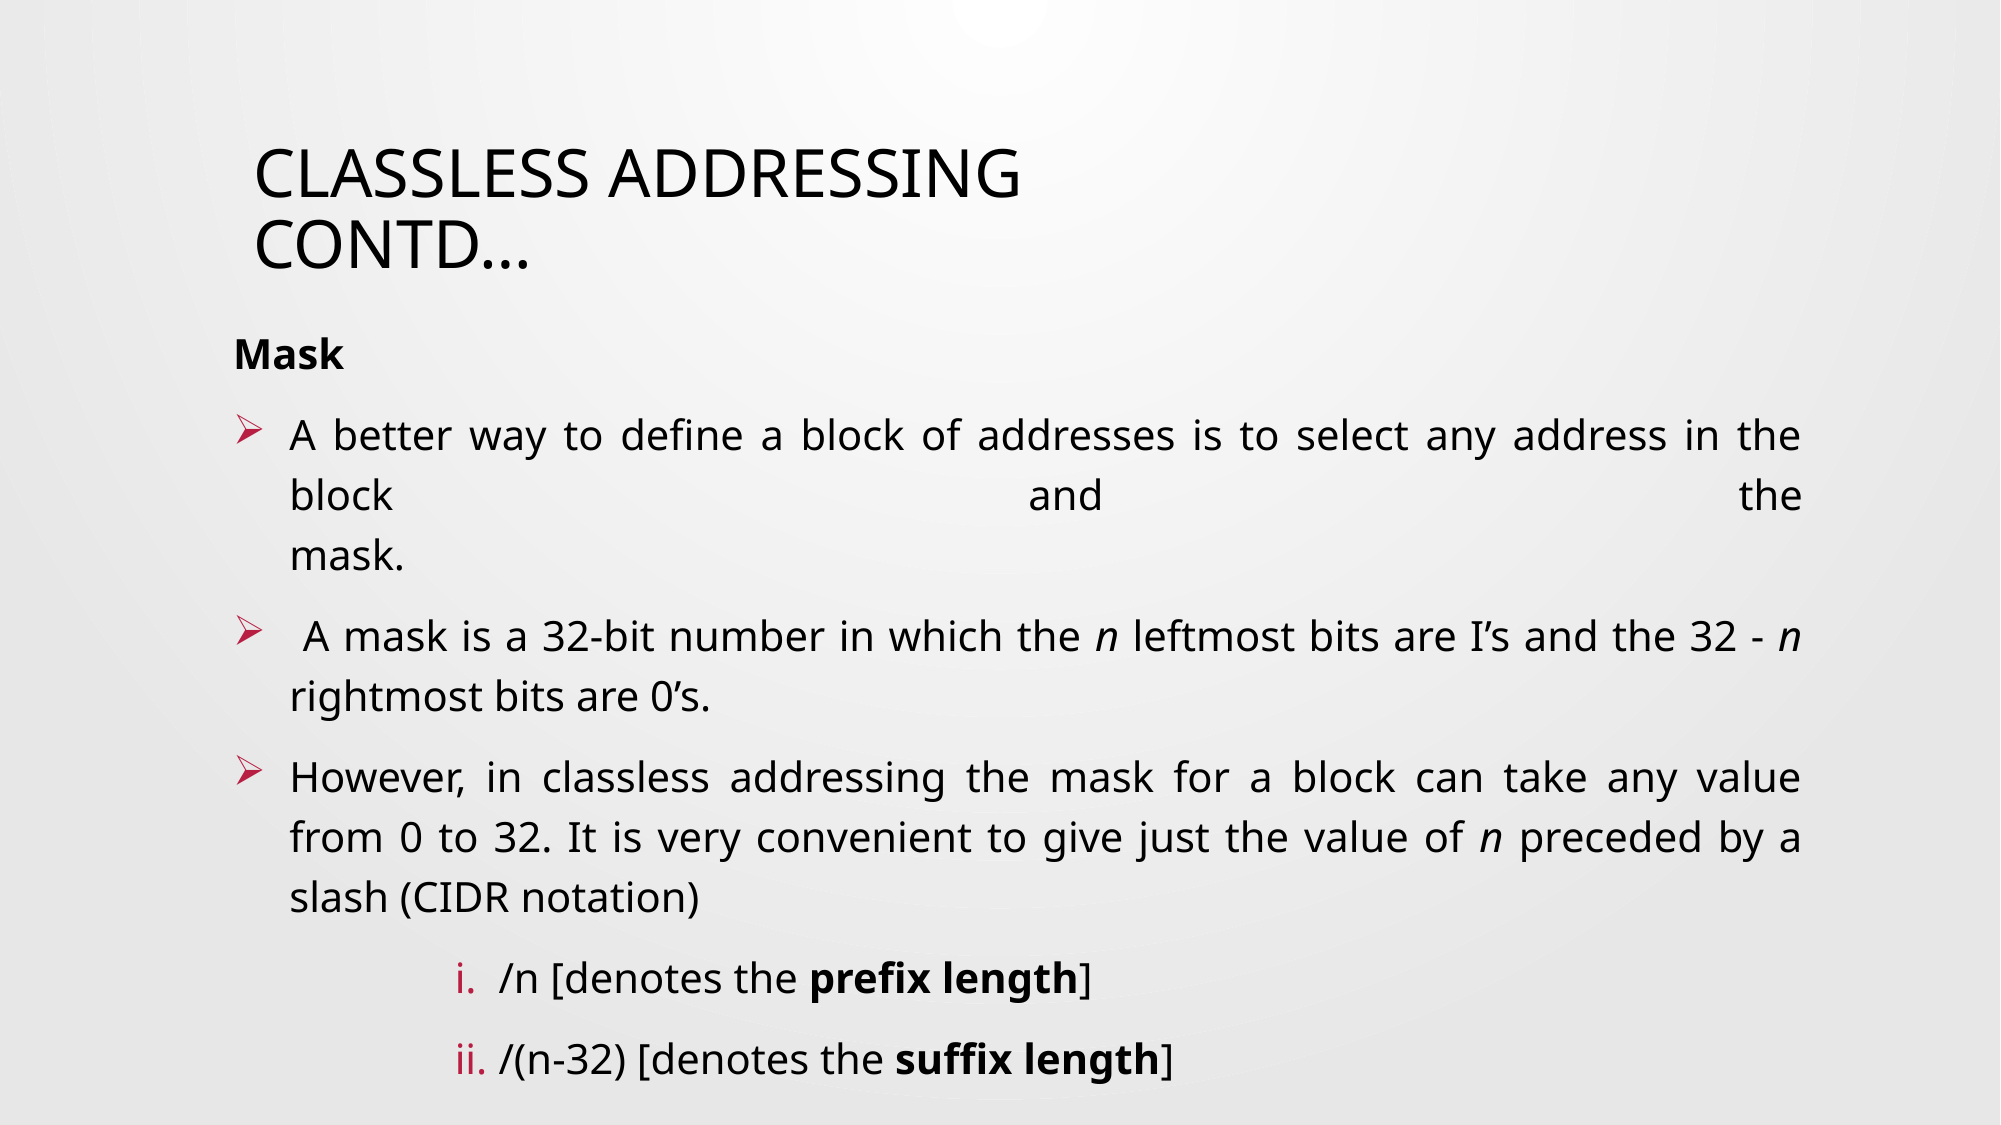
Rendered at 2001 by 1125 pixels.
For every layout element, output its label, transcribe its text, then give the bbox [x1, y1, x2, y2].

text_box Mask A better way to define a block of addresses is to select any address in the block and the mask. A mask is a 32-bit number in which the n leftmost bits are I’s and the 32 - n rightmost bits are 0’s. However, in classless addressing the mask for a block can take any value from 0 to 32. It is very convenient to give just the value of n preceded by a slash (CIDR notation) /n [denotes the prefix length] /(n-32) [denotes the suffix length] [218, 310, 1818, 994]
title Classless addressing contd… [238, 131, 1814, 305]
